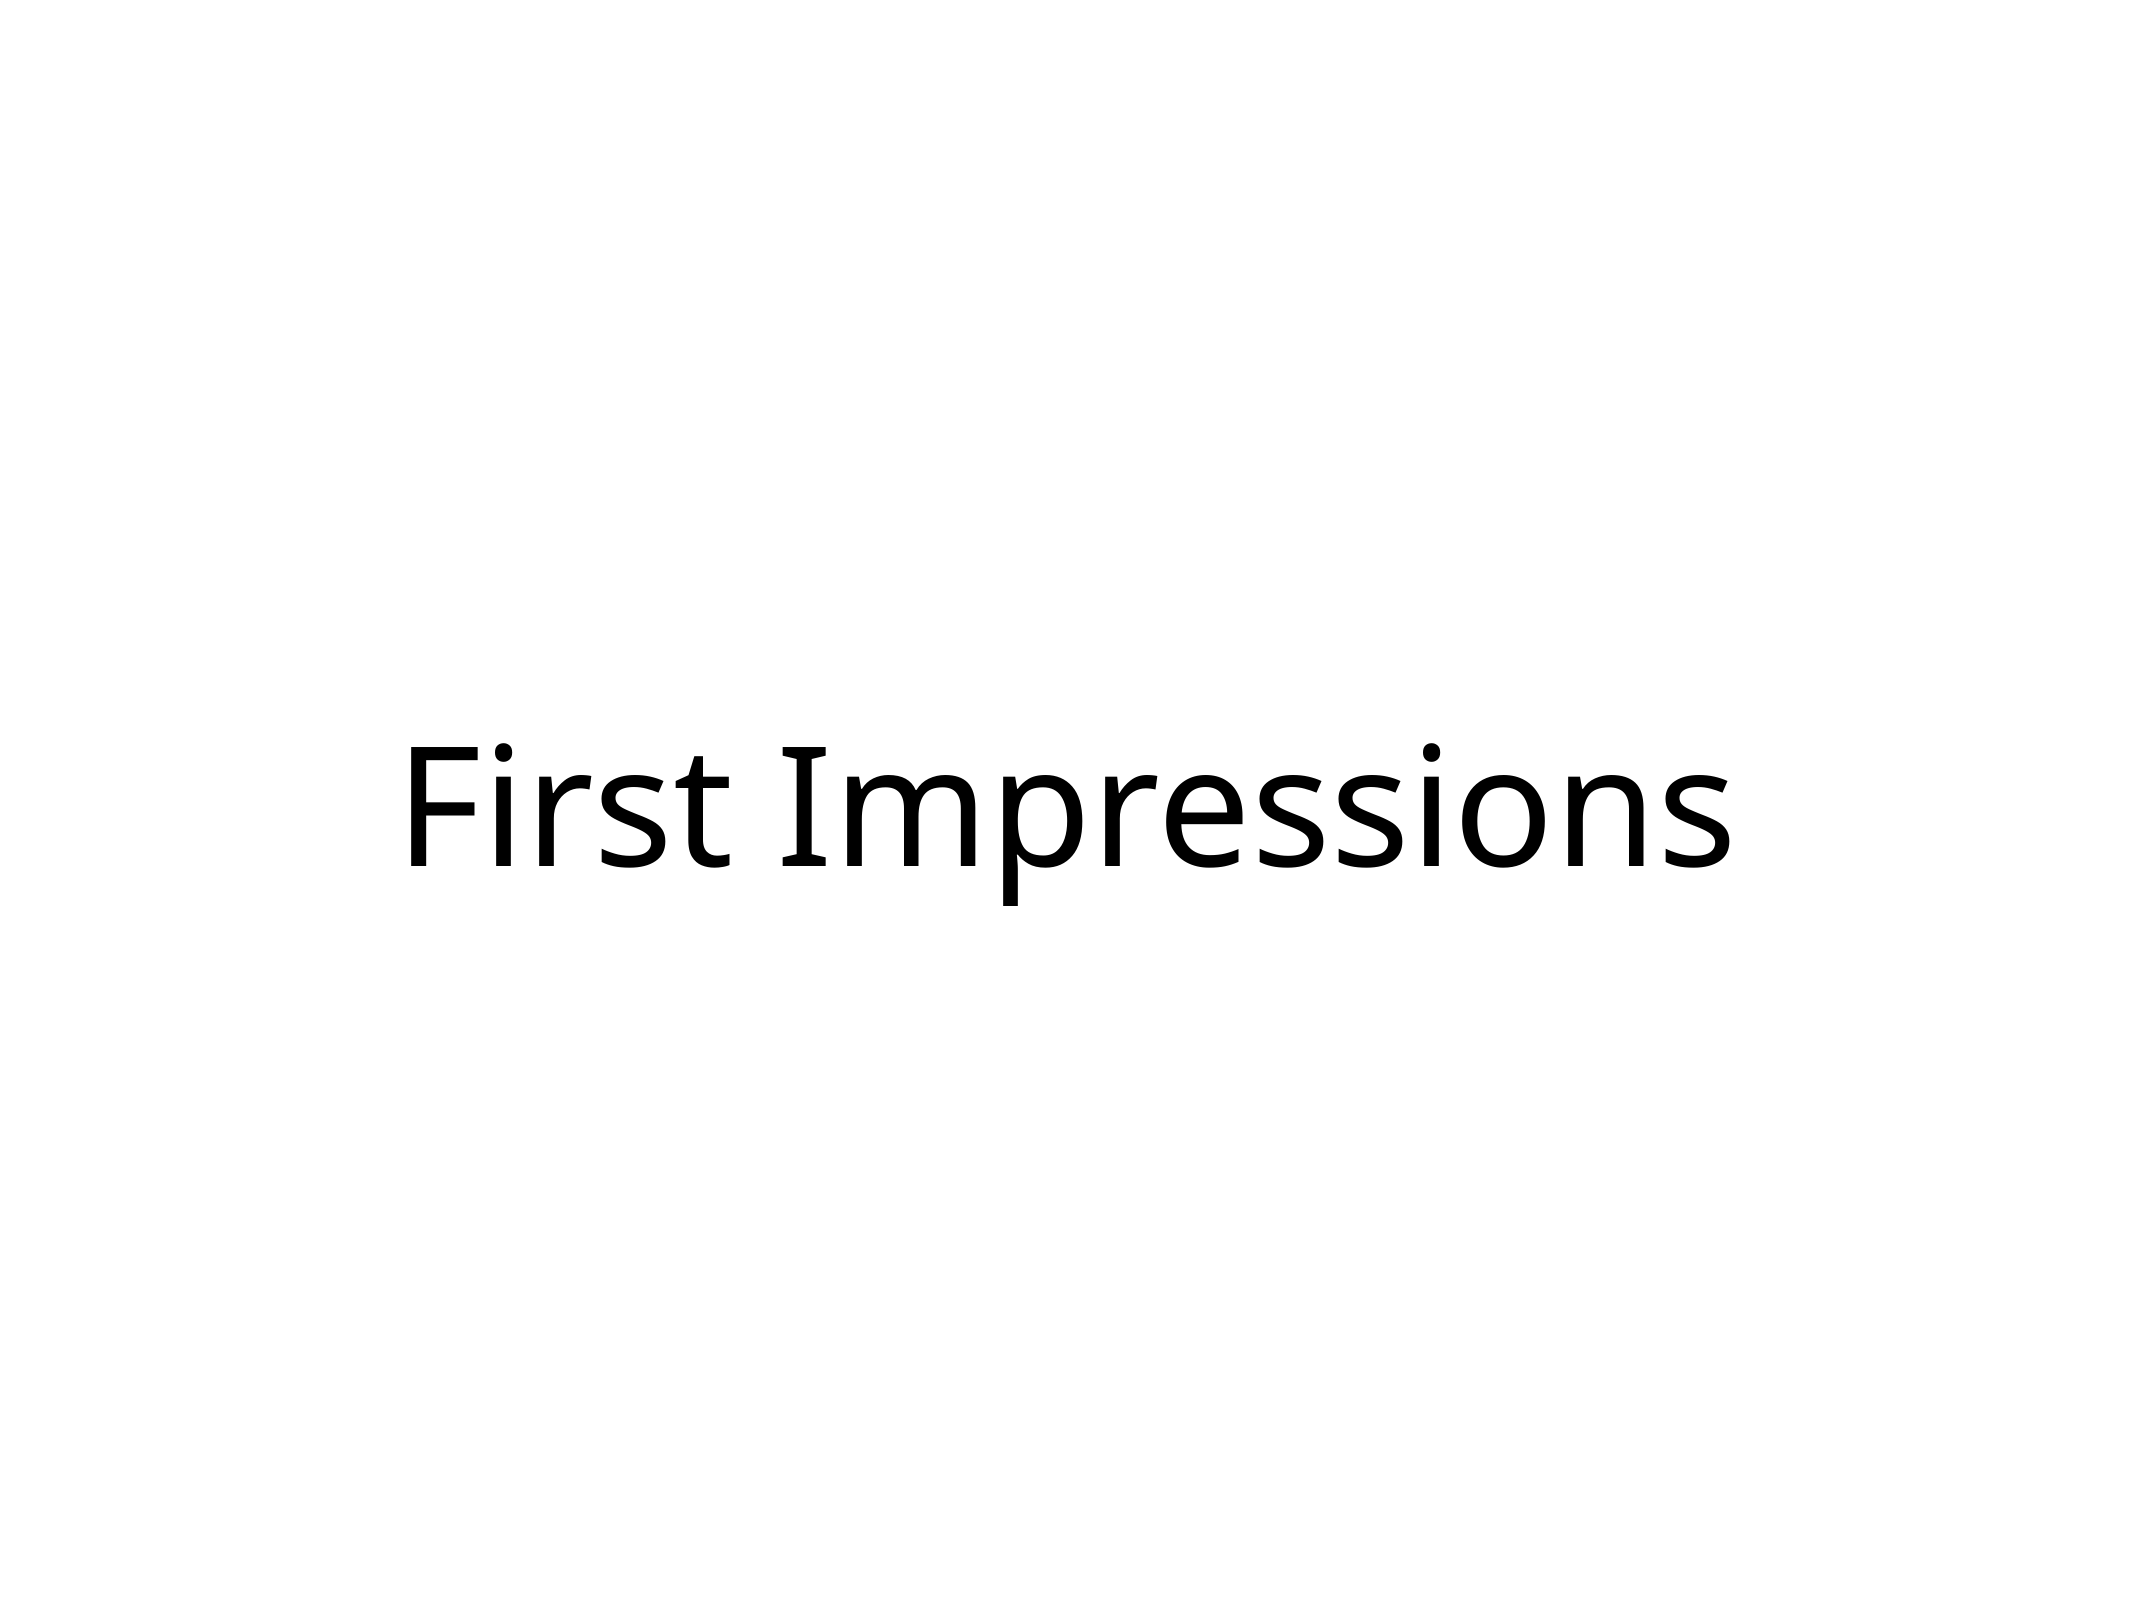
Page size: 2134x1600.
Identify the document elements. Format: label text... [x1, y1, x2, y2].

title First Impressions [207, 528, 1926, 1072]
